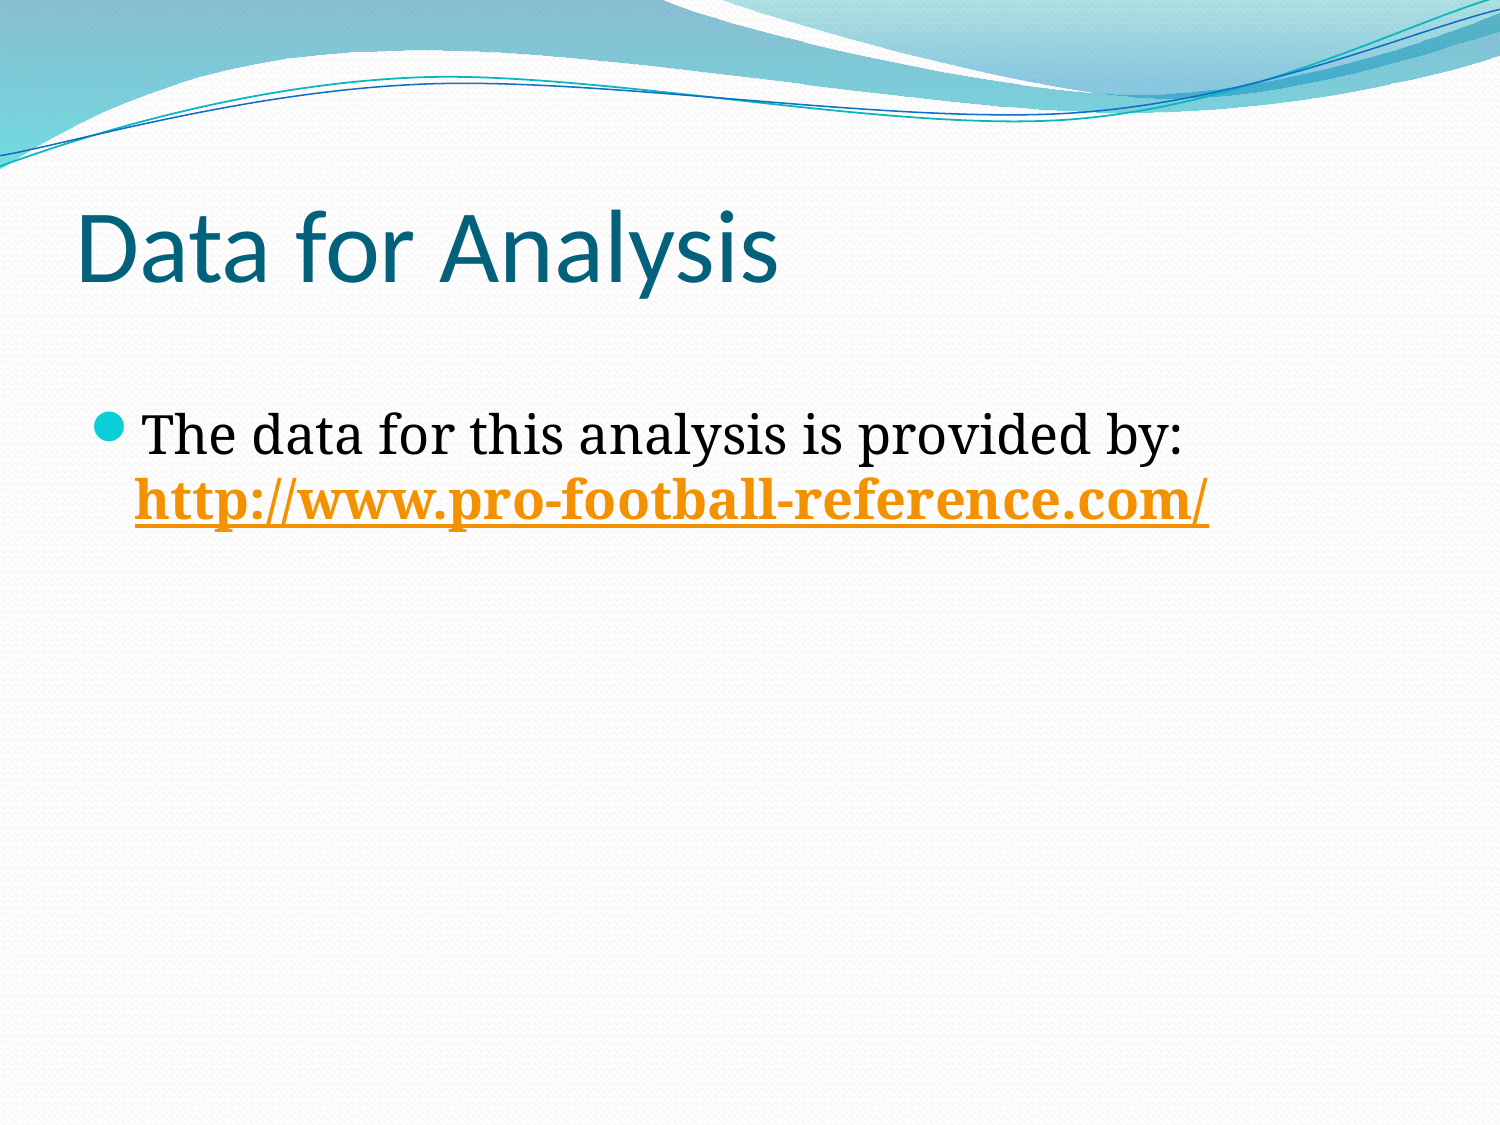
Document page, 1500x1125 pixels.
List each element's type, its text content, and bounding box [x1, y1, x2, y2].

list The data for this analysis is provided by: http://www.pro-football-reference.com/ [75, 317, 1425, 1038]
title Data for Analysis [75, 115, 1425, 303]
